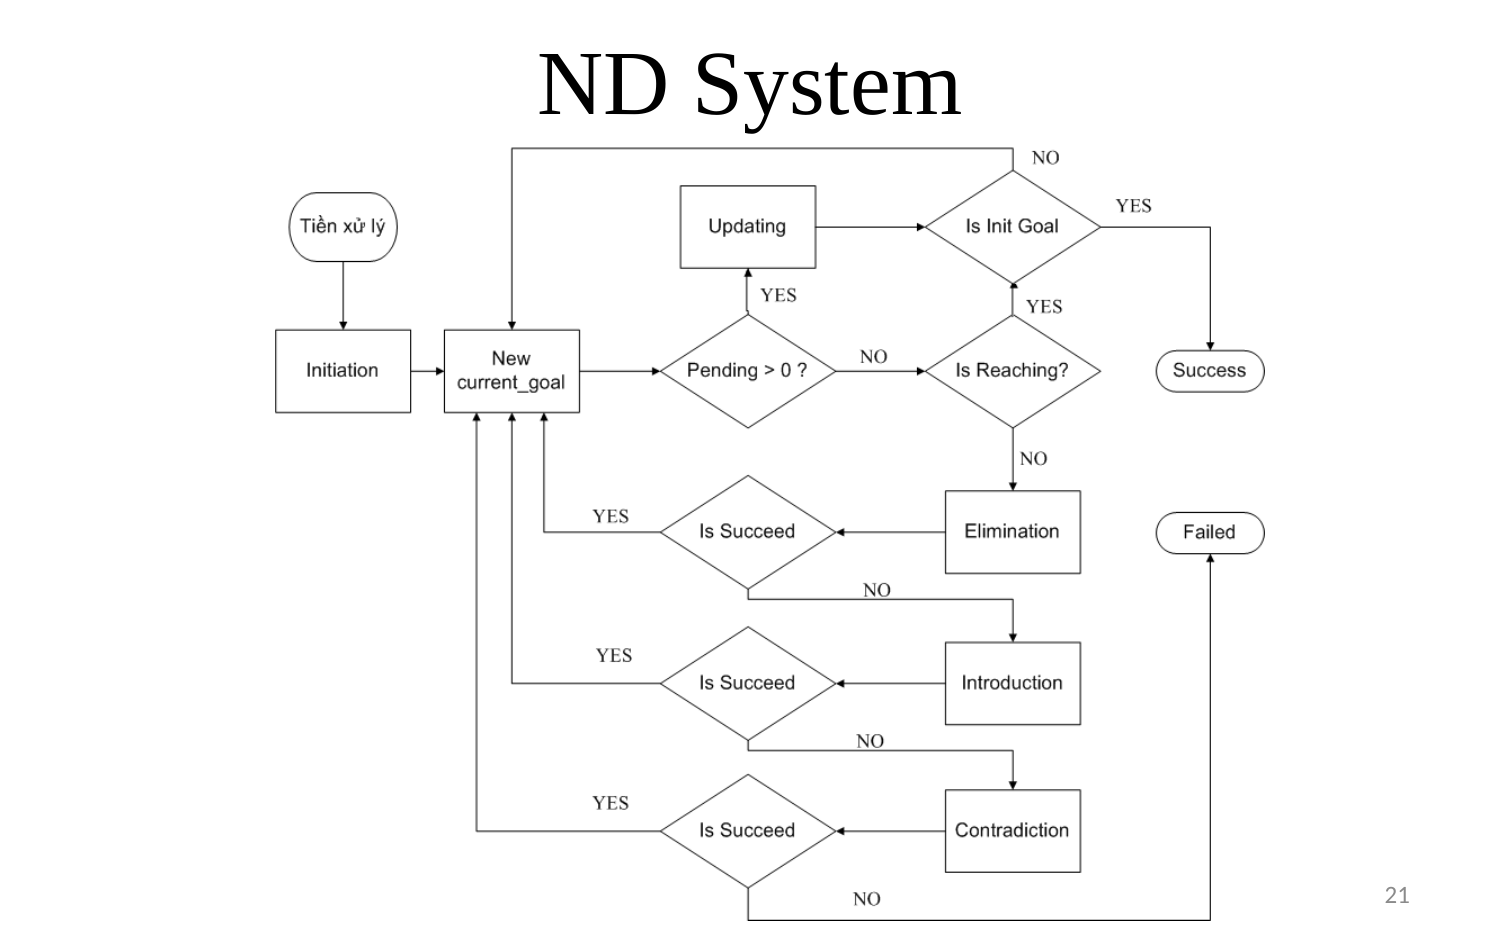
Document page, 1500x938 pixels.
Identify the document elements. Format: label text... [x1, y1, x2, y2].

slide_number 21 [1268, 868, 1425, 919]
picture [274, 143, 1265, 922]
title ND System [75, 0, 1425, 157]
